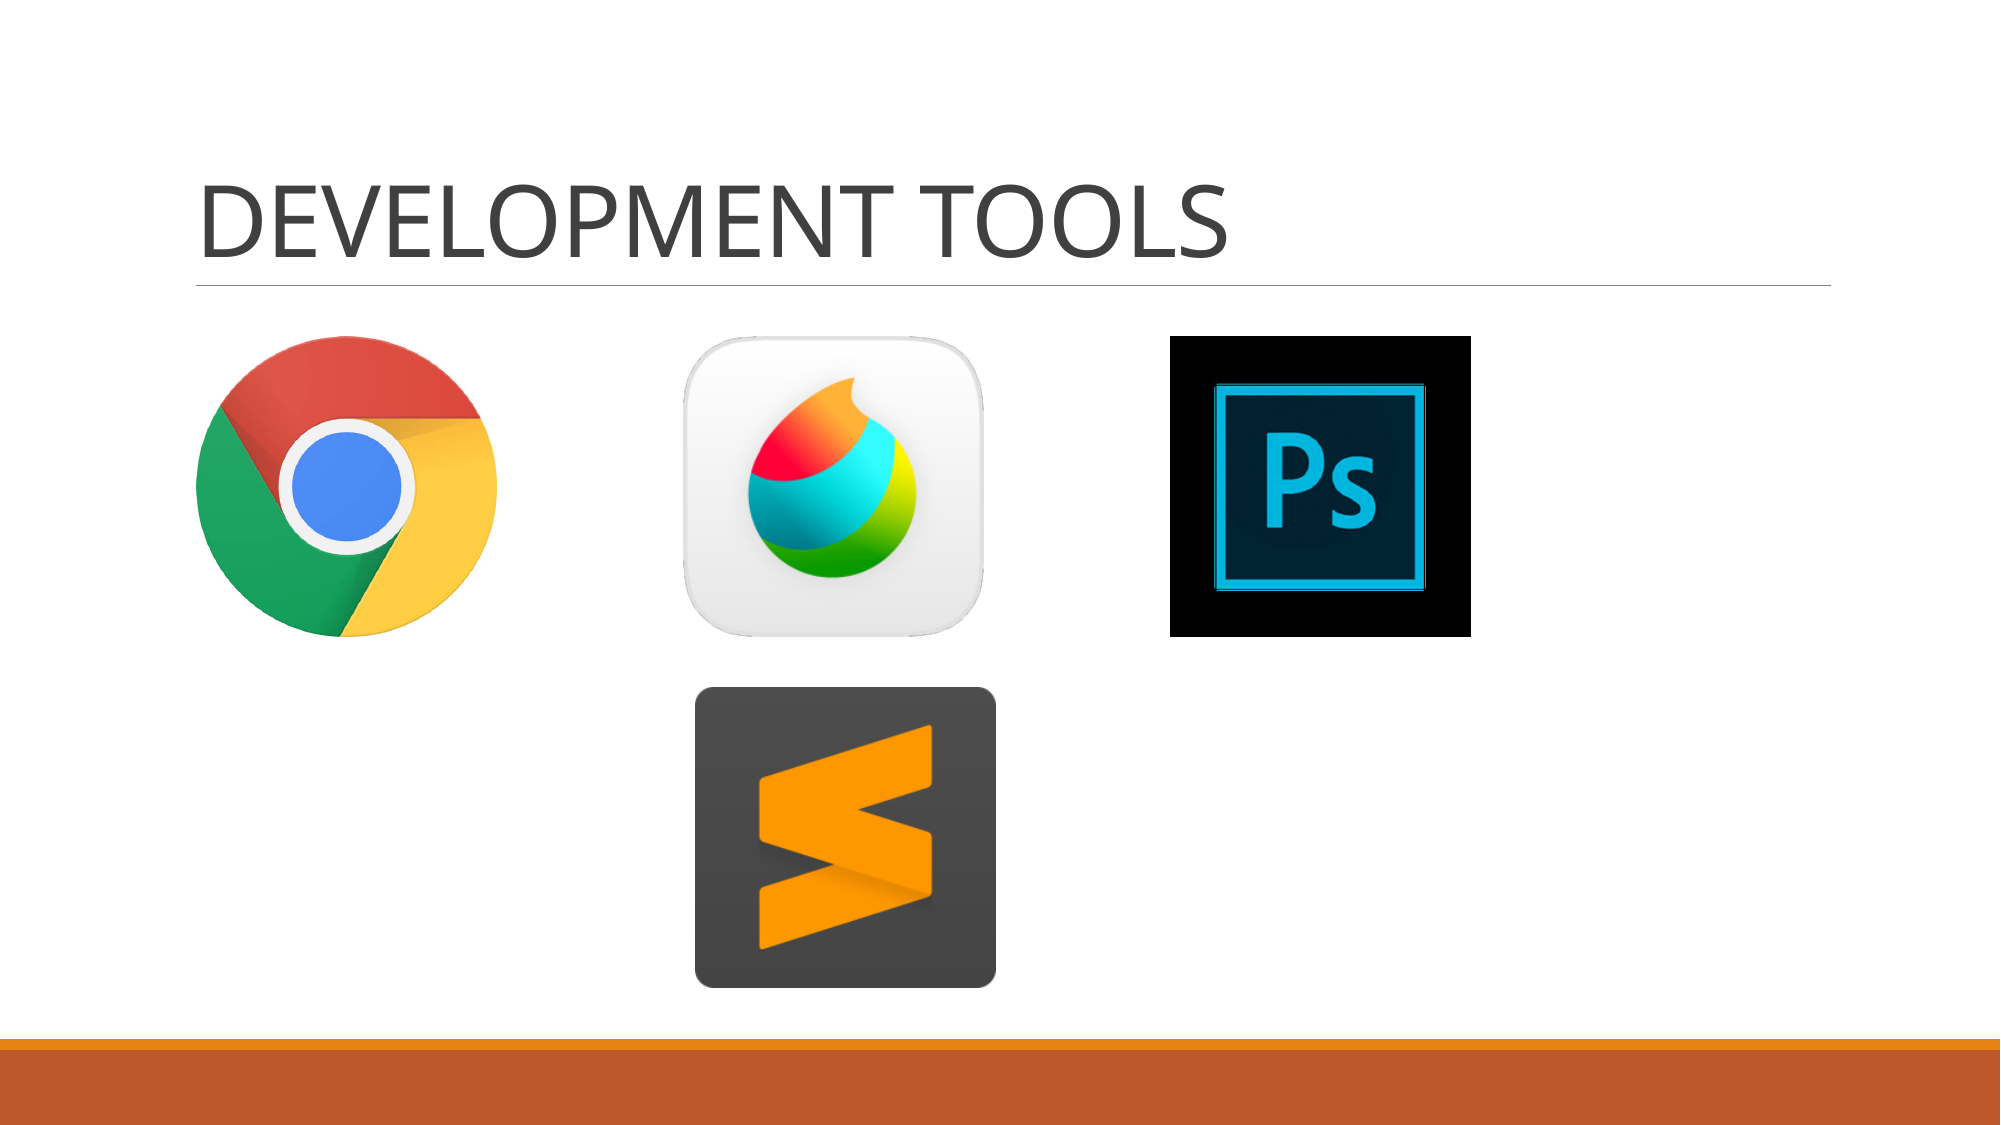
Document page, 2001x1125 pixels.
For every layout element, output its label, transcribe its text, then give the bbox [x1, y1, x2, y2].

picture [683, 335, 985, 637]
picture [196, 335, 498, 637]
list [1170, 335, 1472, 637]
title DEVELOPMENT TOOLS [180, 47, 1830, 285]
picture [694, 686, 996, 988]
